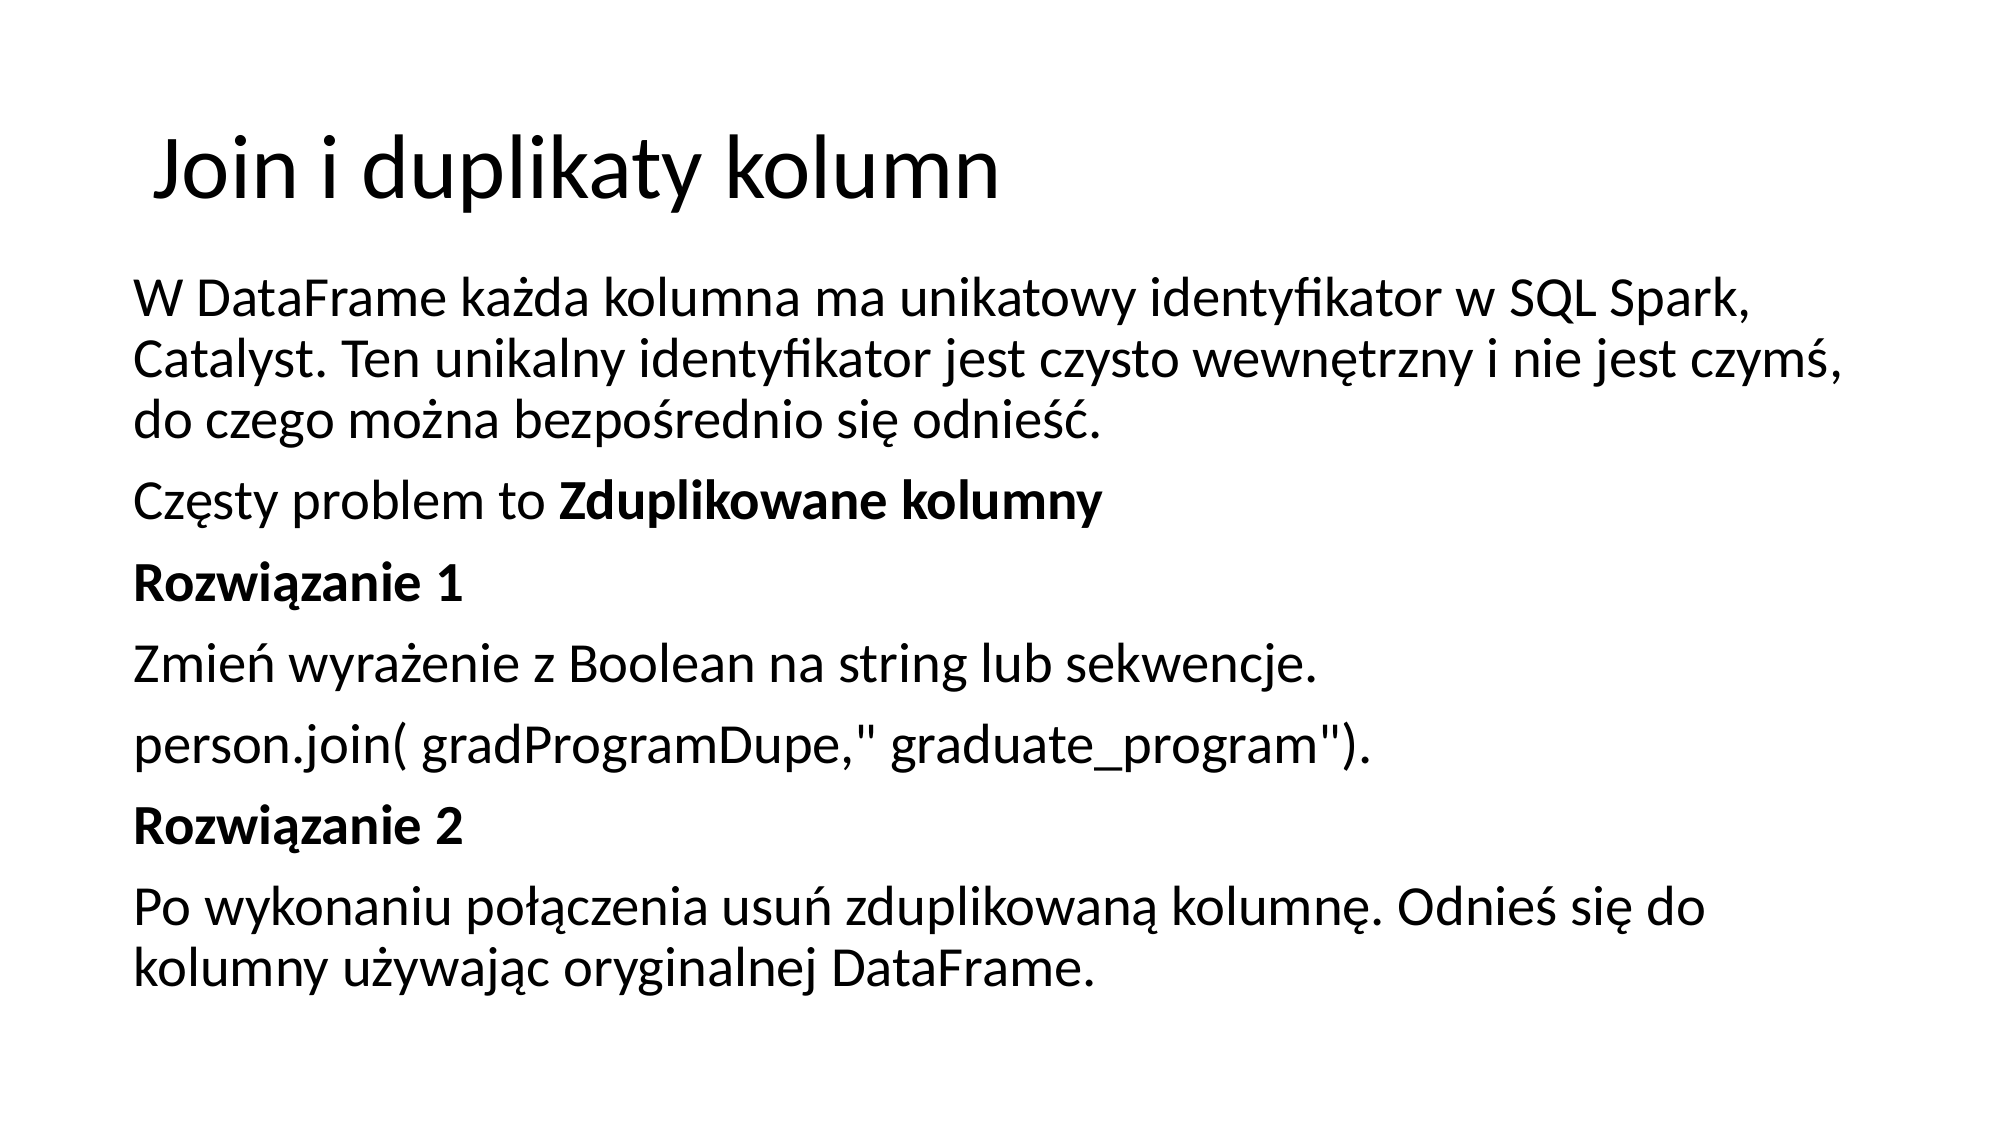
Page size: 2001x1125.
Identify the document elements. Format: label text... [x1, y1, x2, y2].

list W DataFrame każda kolumna ma unikatowy identyfikator w SQL Spark, Catalyst. Ten unikalny identyfikator jest czysto wewnętrzny i nie jest czymś, do czego można bezpośrednio się odnieść. Częsty problem to Zduplikowane kolumny Rozwiązanie 1 Zmień wyrażenie z Boolean na string lub sekwencje. person.join( gradProgramDupe," graduate_program"). Rozwiązanie 2 Po wykonaniu połączenia usuń zduplikowaną kolumnę. Odnieś się do kolumny używając oryginalnej DataFrame. [100, 260, 1863, 1014]
title Join i duplikaty kolumn [137, 59, 1863, 260]
